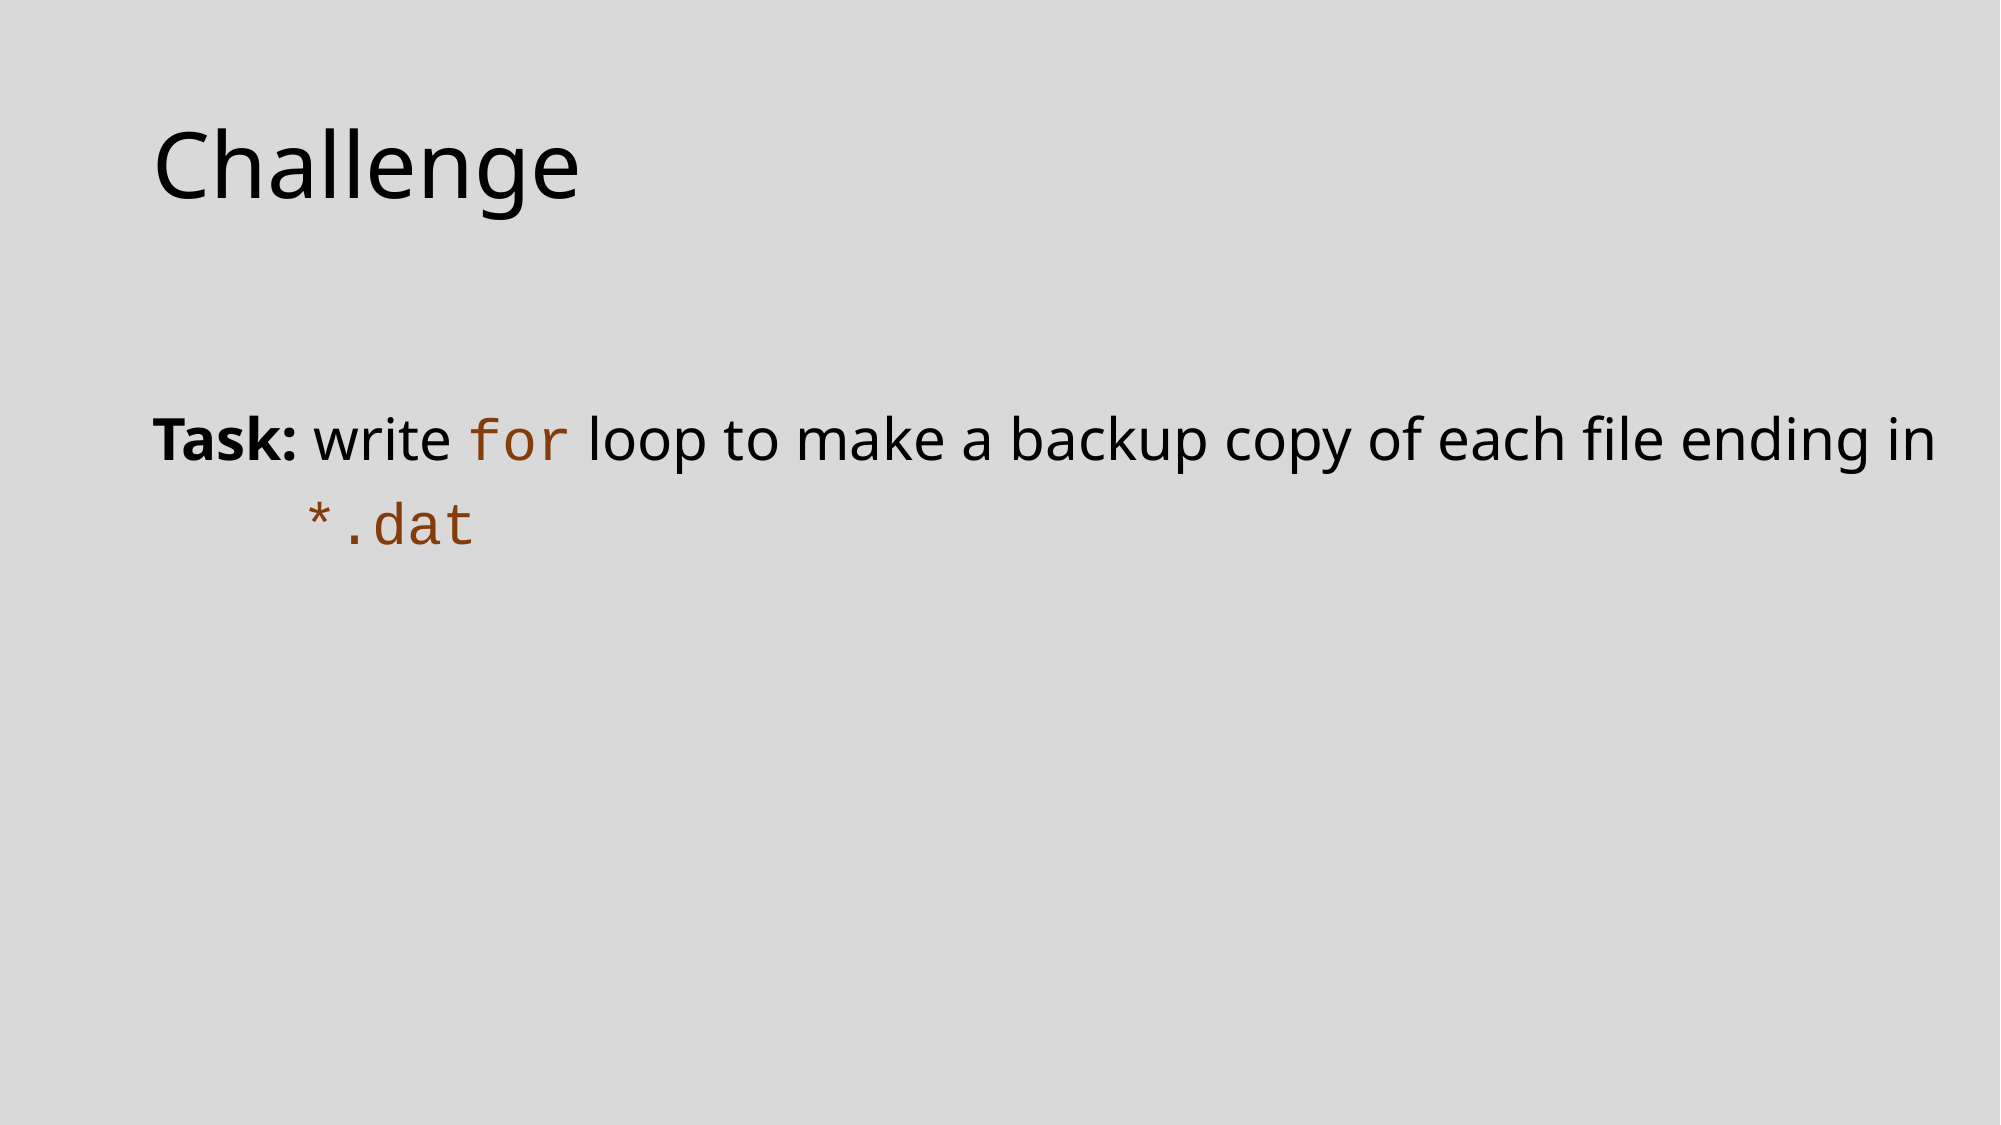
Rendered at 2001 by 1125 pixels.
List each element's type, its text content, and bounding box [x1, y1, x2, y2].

title Challenge [137, 59, 1863, 278]
list Task: write for loop to make a backup copy of each file ending in *.dat [137, 402, 1968, 1014]
